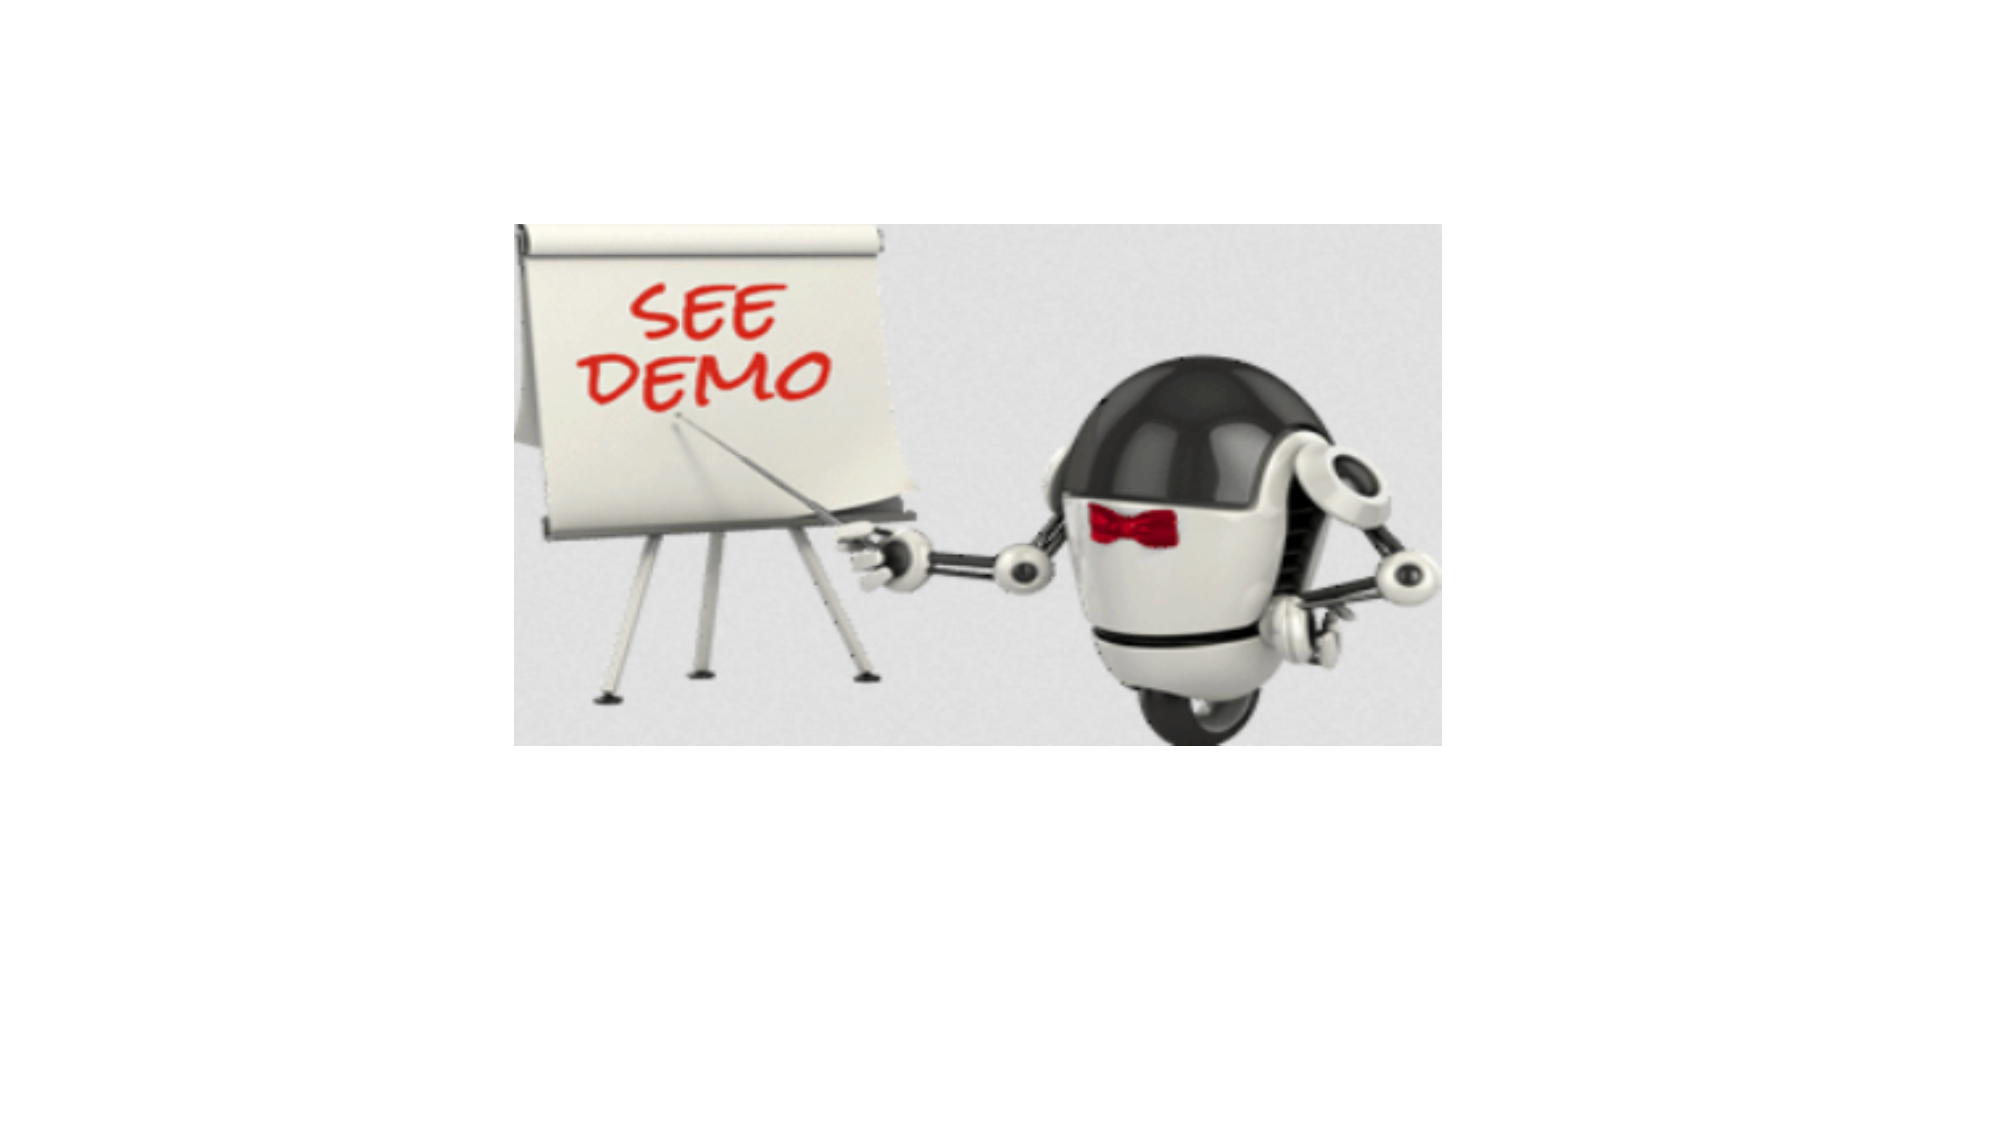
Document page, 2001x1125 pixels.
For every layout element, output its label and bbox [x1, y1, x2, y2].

picture [514, 224, 1442, 747]
